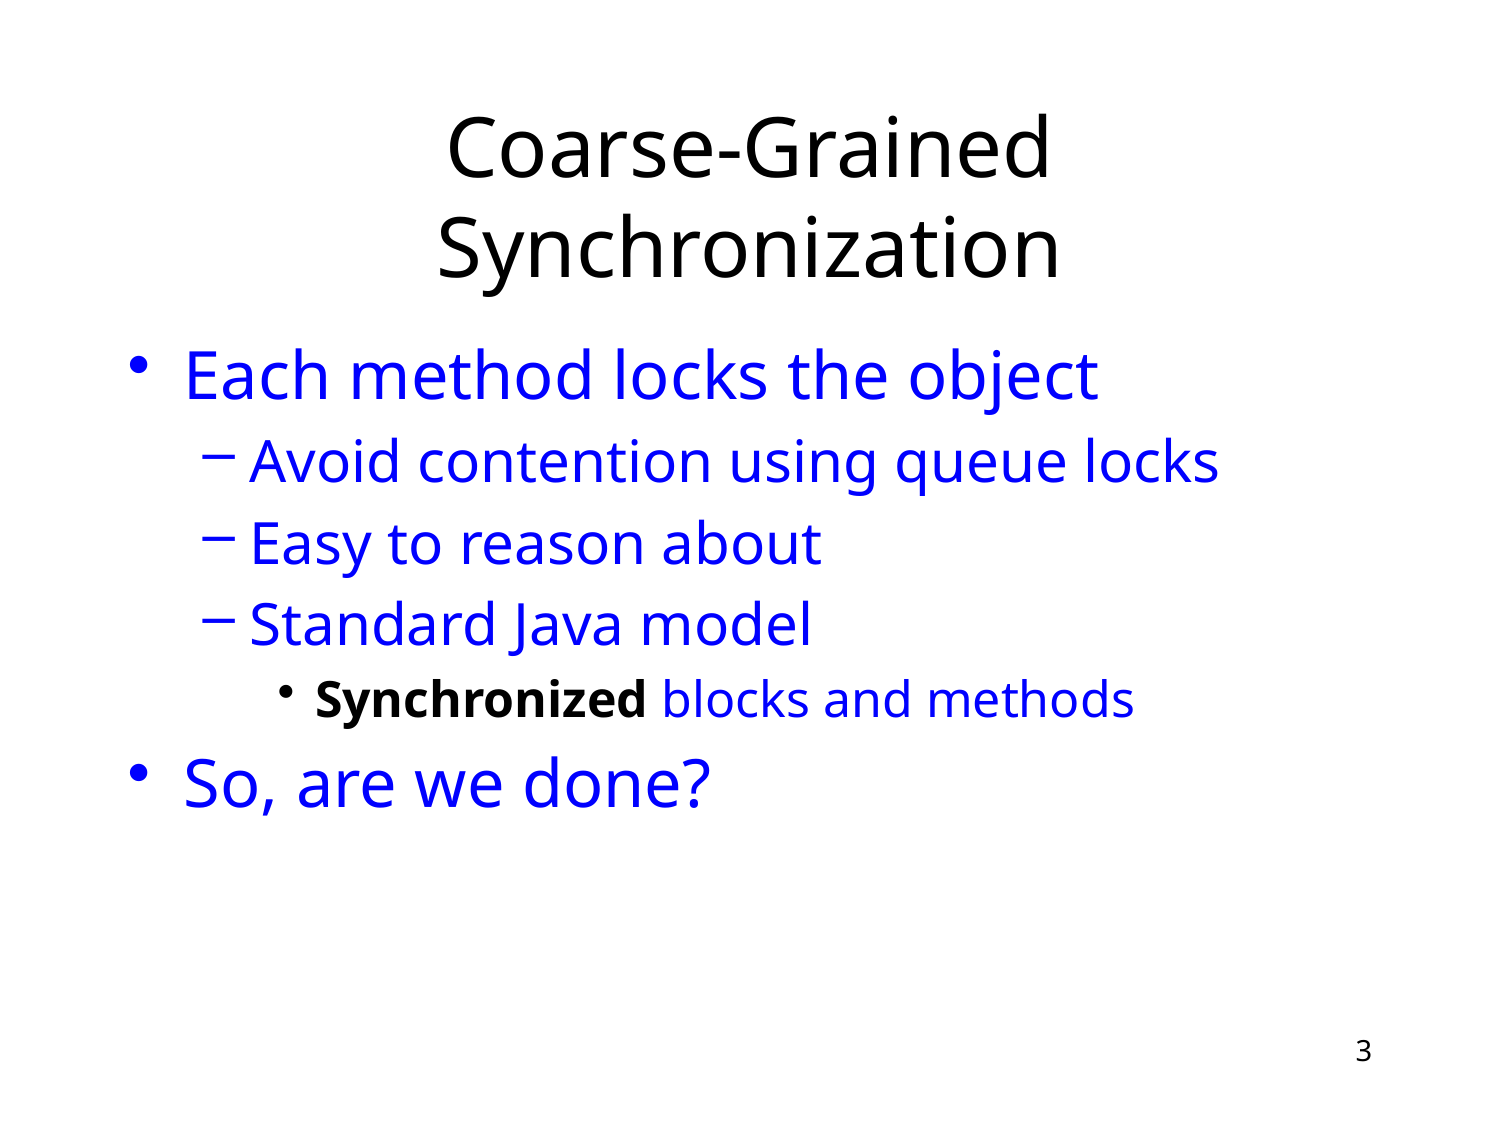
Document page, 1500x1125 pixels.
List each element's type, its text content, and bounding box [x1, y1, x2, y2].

slide_number 3 [1074, 1024, 1388, 1101]
list Each method locks the object Avoid contention using queue locks Easy to reason about Standard Java model Synchronized blocks and methods So, are we done? [112, 324, 1388, 1000]
title Coarse-Grained Synchronization [112, 99, 1388, 288]
